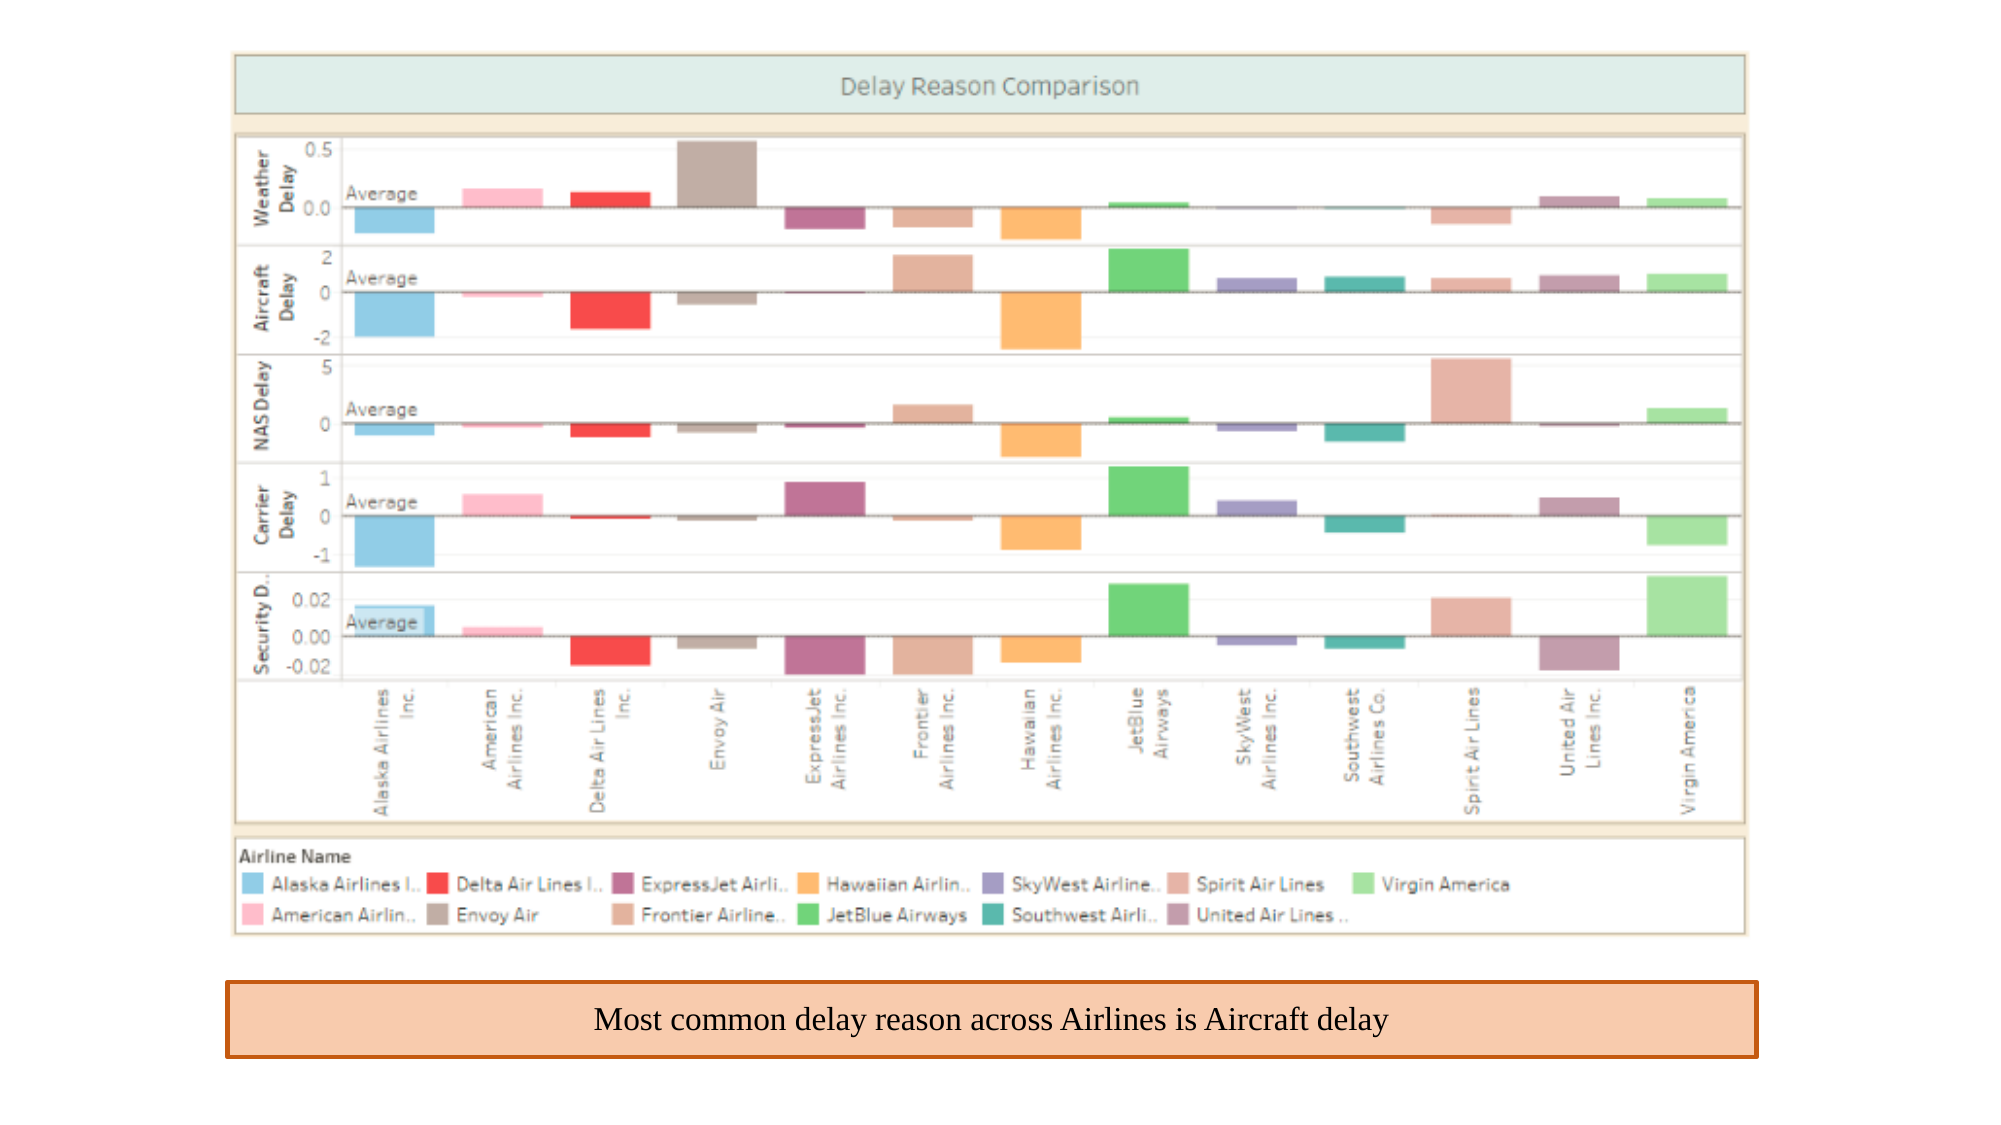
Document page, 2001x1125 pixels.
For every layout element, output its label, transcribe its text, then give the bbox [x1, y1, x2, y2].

list Most common delay reason across Airlines is Aircraft delay [227, 981, 1757, 1058]
picture [227, 49, 1754, 941]
